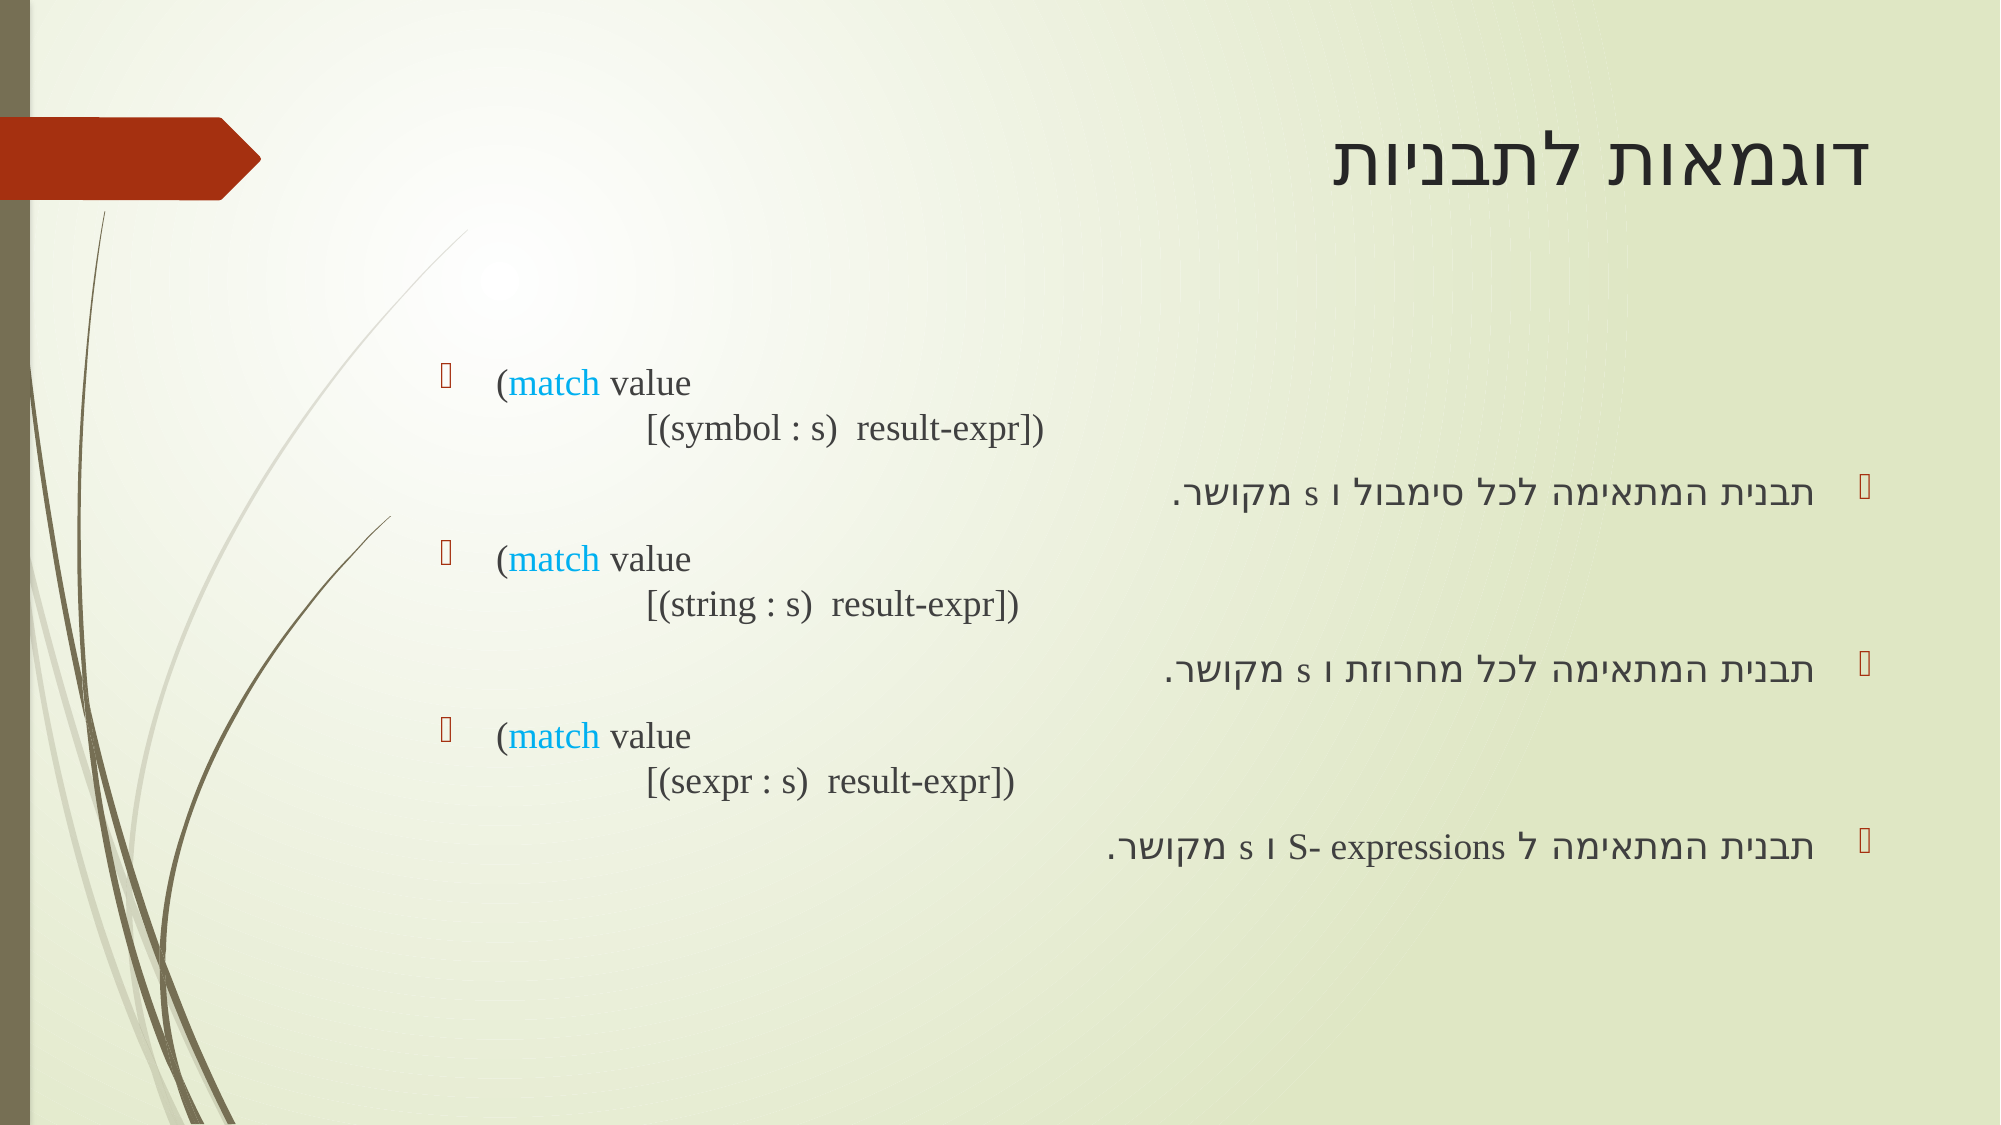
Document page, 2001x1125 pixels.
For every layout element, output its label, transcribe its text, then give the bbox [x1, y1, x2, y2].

title דוגמאות לתבניות [425, 102, 1888, 313]
list (match value [(symbol : s) result-expr]) תבנית המתאימה לכל סימבול ו s מקושר. (match value [(string : s) result-expr]) תבנית המתאימה לכל מחרוזת ו s מקושר. (match value [(sexpr : s) result-expr]) תבנית המתאימה ל S- expressions ו s מקושר. [424, 350, 1888, 970]
